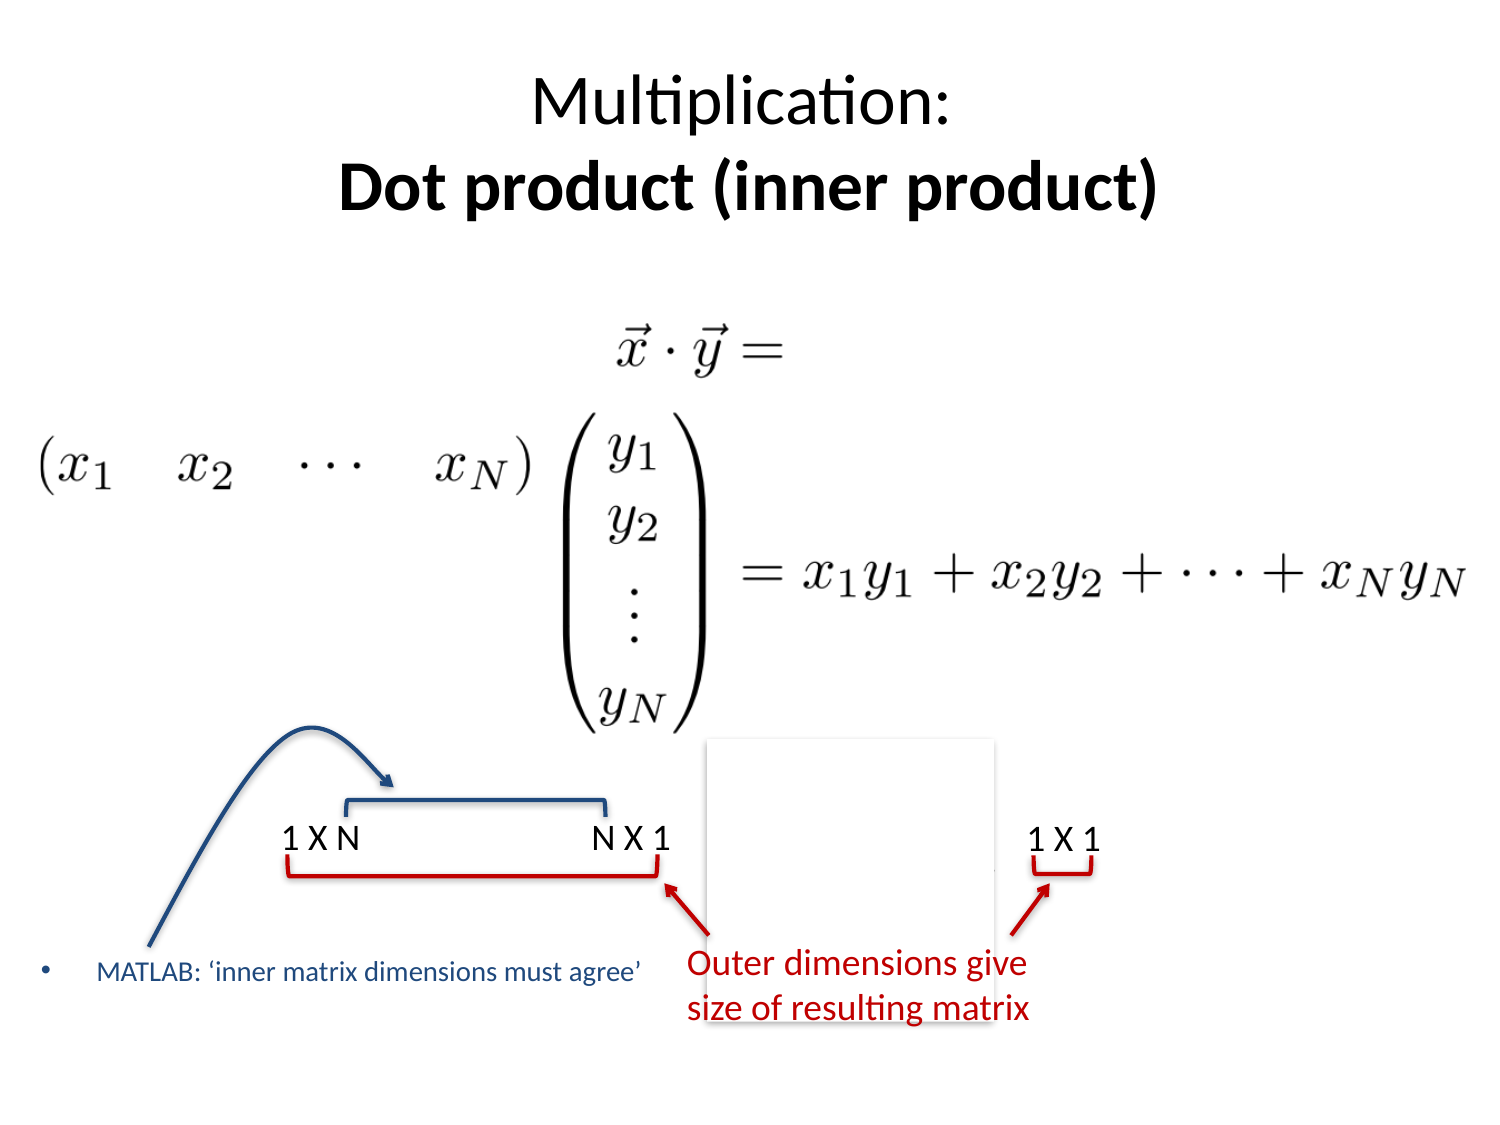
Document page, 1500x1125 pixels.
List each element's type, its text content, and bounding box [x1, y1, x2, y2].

list MATLAB: ‘inner matrix dimensions must agree’ [25, 944, 672, 1022]
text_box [663, 883, 709, 936]
picture [40, 323, 1466, 936]
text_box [1010, 883, 1050, 936]
text_box Outer dimensions give size of resulting matrix [672, 944, 1052, 1036]
title Multiplication: Dot product (inner product) [75, 45, 1425, 233]
